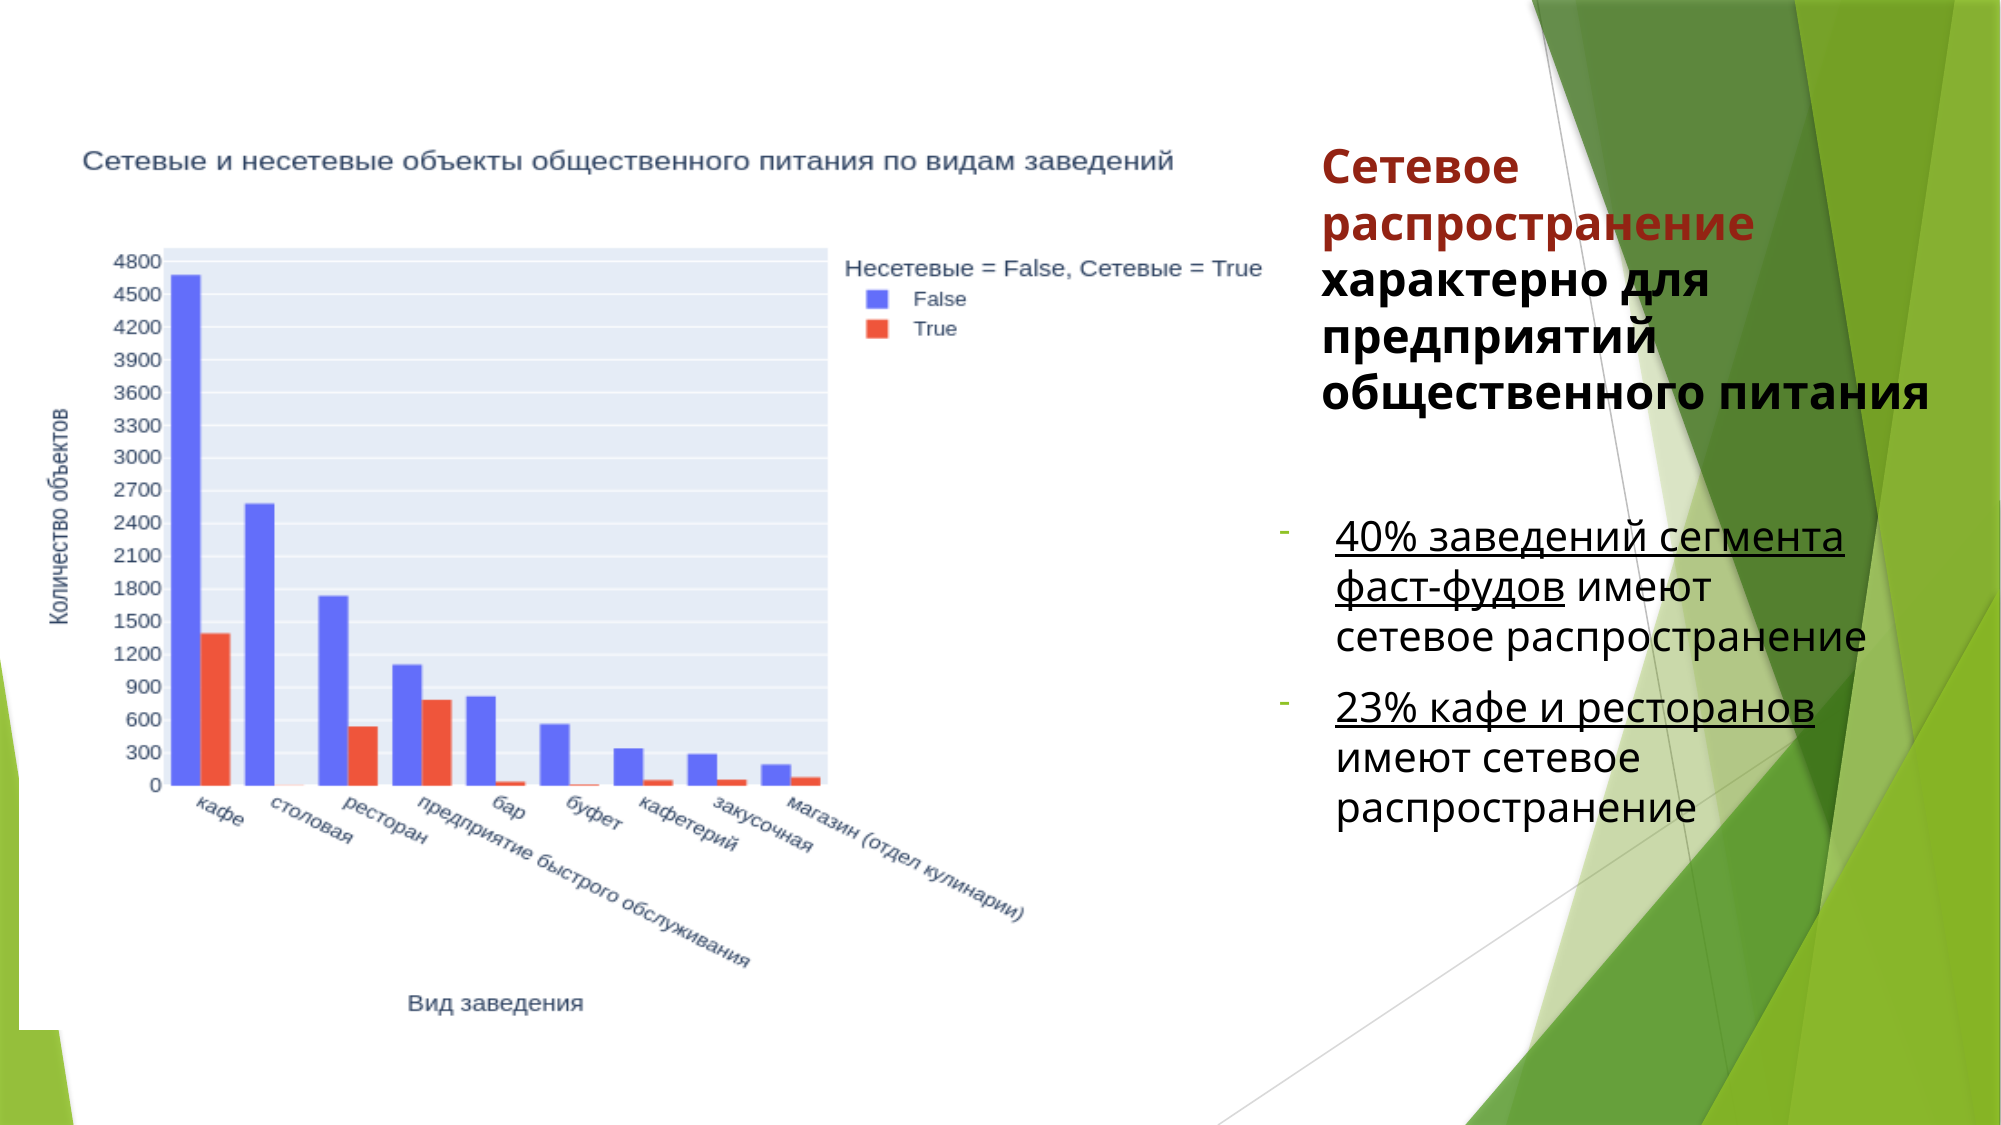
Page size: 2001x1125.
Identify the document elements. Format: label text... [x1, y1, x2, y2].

title Сетевое распространение характерно для предприятий общественного питания [1306, 92, 1956, 427]
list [18, 92, 1290, 1030]
list 40% заведений сегмента фаст-фудов имеют сетевое распространение 23% кафе и ресторанов имеют сетевое распространение [1294, 501, 1890, 988]
